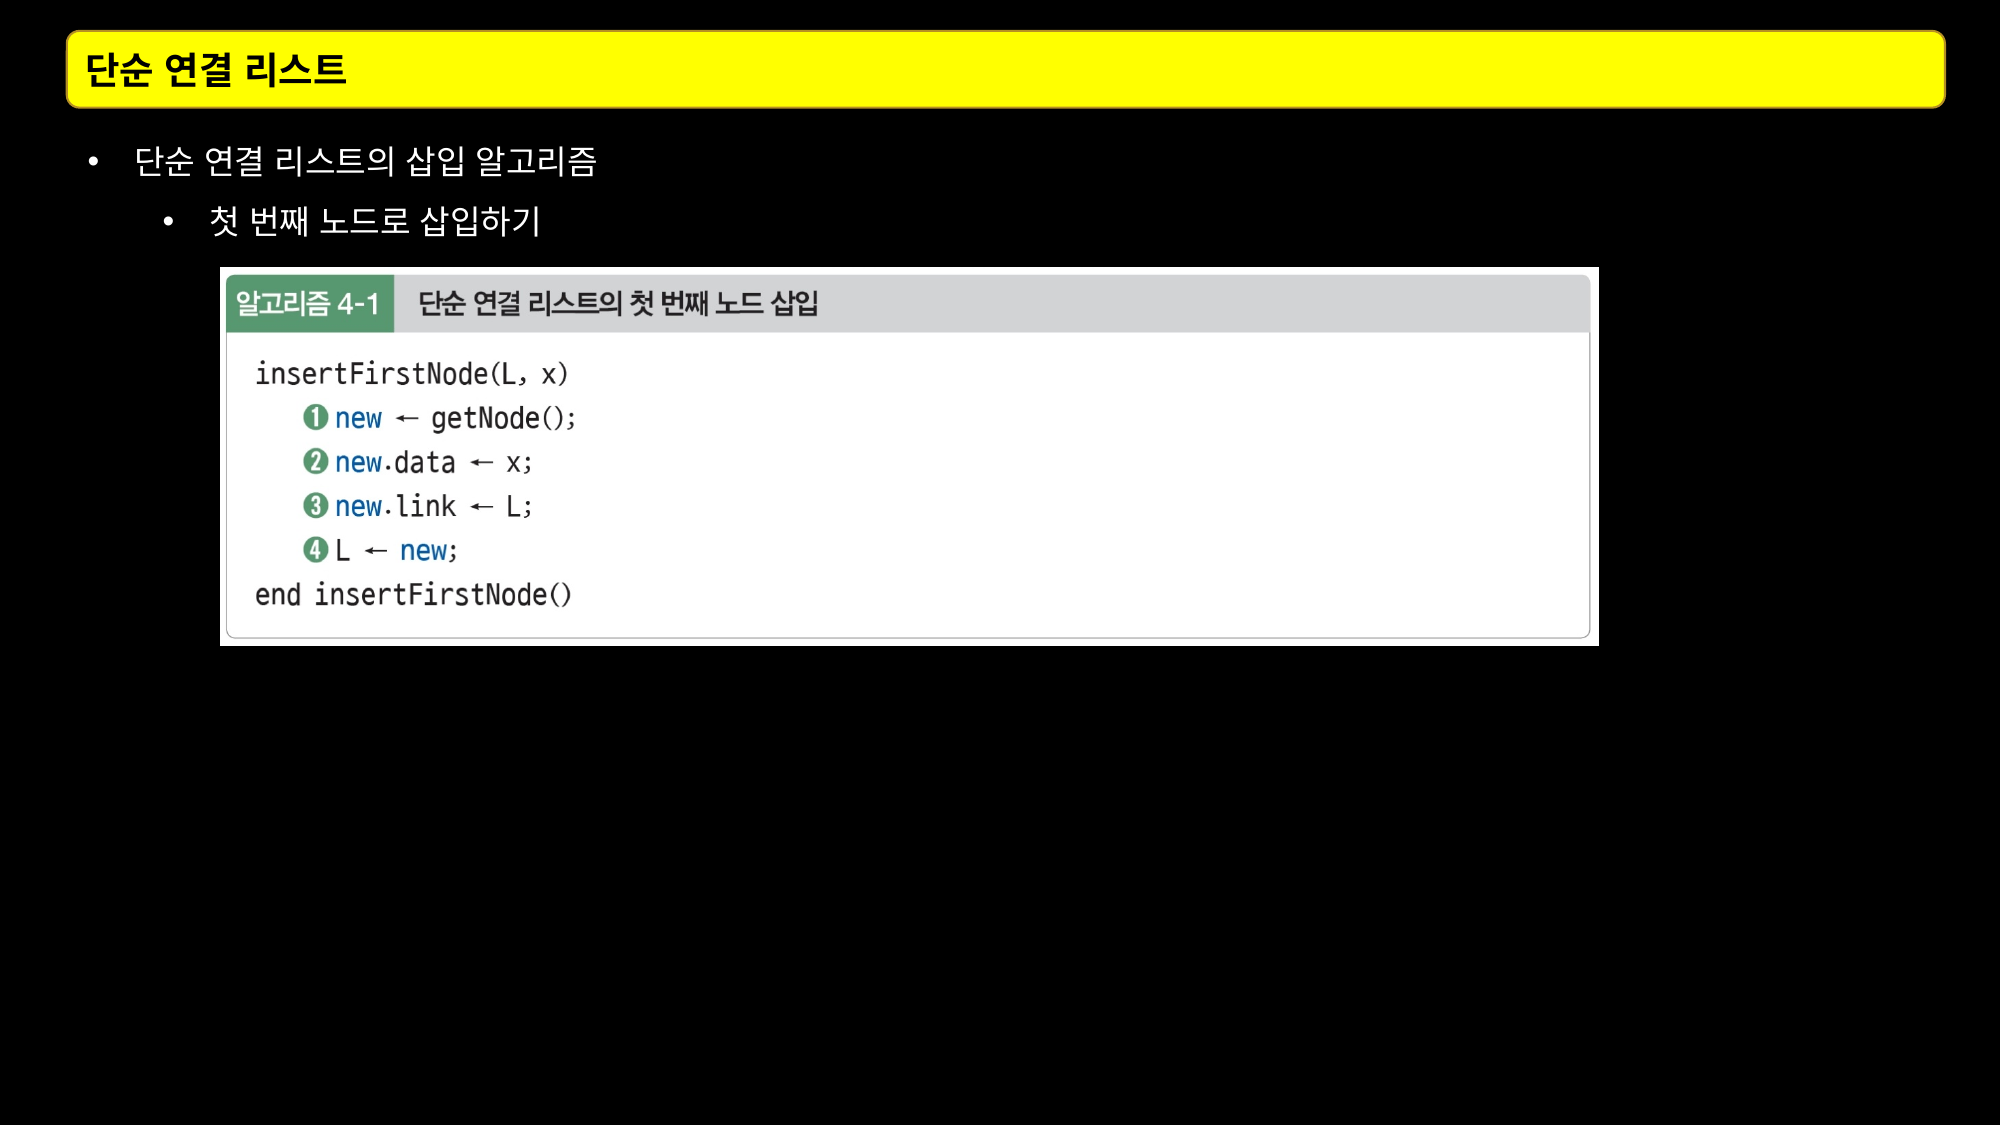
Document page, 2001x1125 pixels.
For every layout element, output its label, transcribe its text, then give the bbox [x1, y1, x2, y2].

picture [220, 267, 1599, 646]
text_box 단순 연결 리스트의 삽입 알고리즘 첫 번째 노드로 삽입하기 [72, 113, 1946, 1083]
text_box 단순 연결 리스트 [65, 29, 1947, 109]
